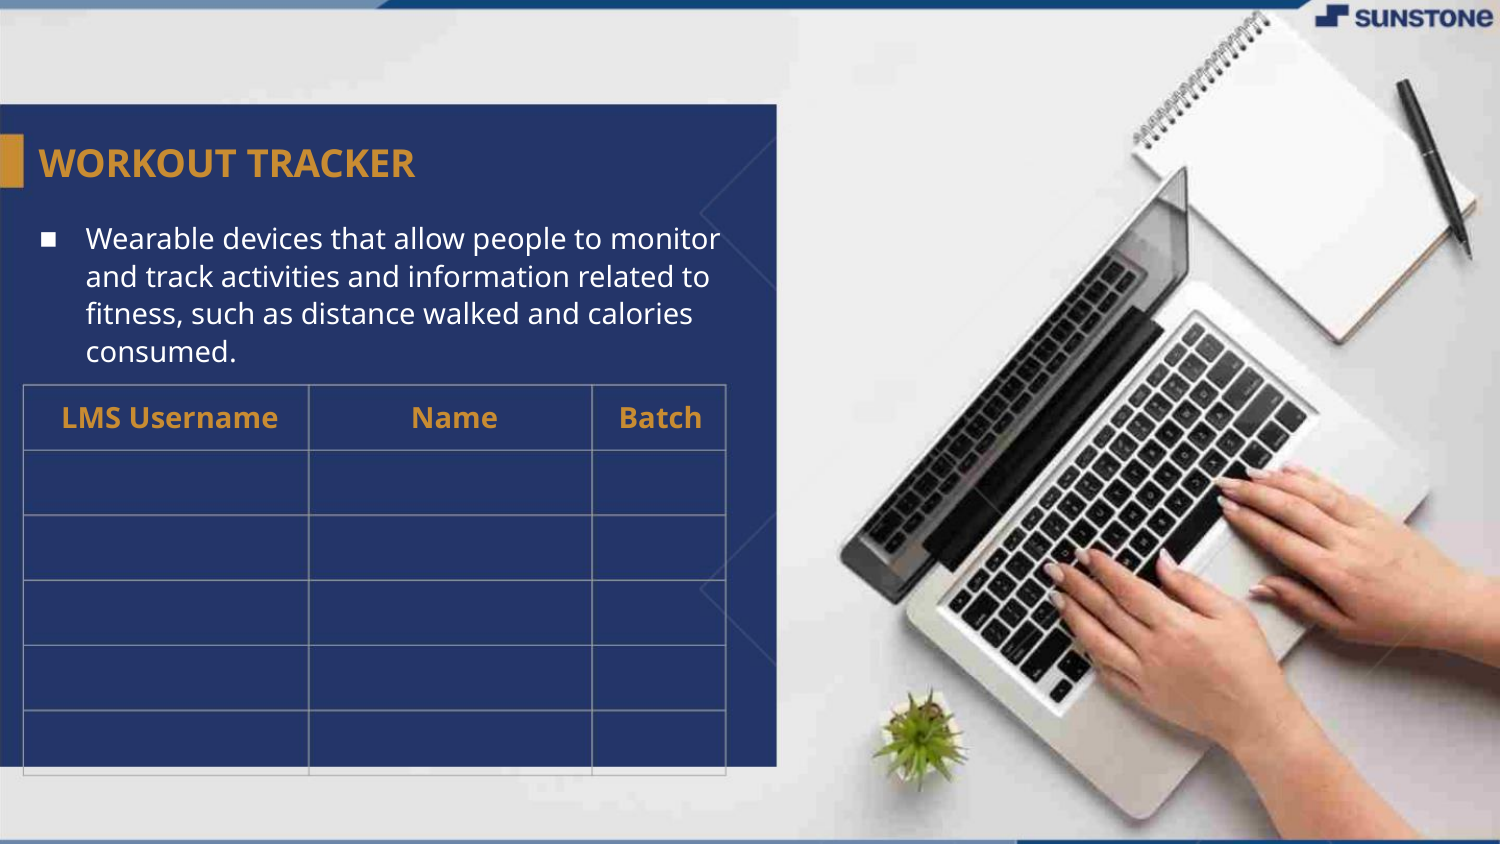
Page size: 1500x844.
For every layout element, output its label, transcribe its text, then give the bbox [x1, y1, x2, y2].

text_box Name [410, 401, 516, 435]
text_box WORKOUT TRACKER [38, 135, 483, 185]
text_box [0, 0, 1500, 844]
text_box Batch [618, 401, 725, 435]
text_box LMS Username [61, 401, 297, 435]
text_box ▪ [38, 220, 74, 254]
text_box Wearable devices that allow people to monitor and track activities and information related to fitness, such as distance walked and calories consumed. [85, 218, 725, 369]
